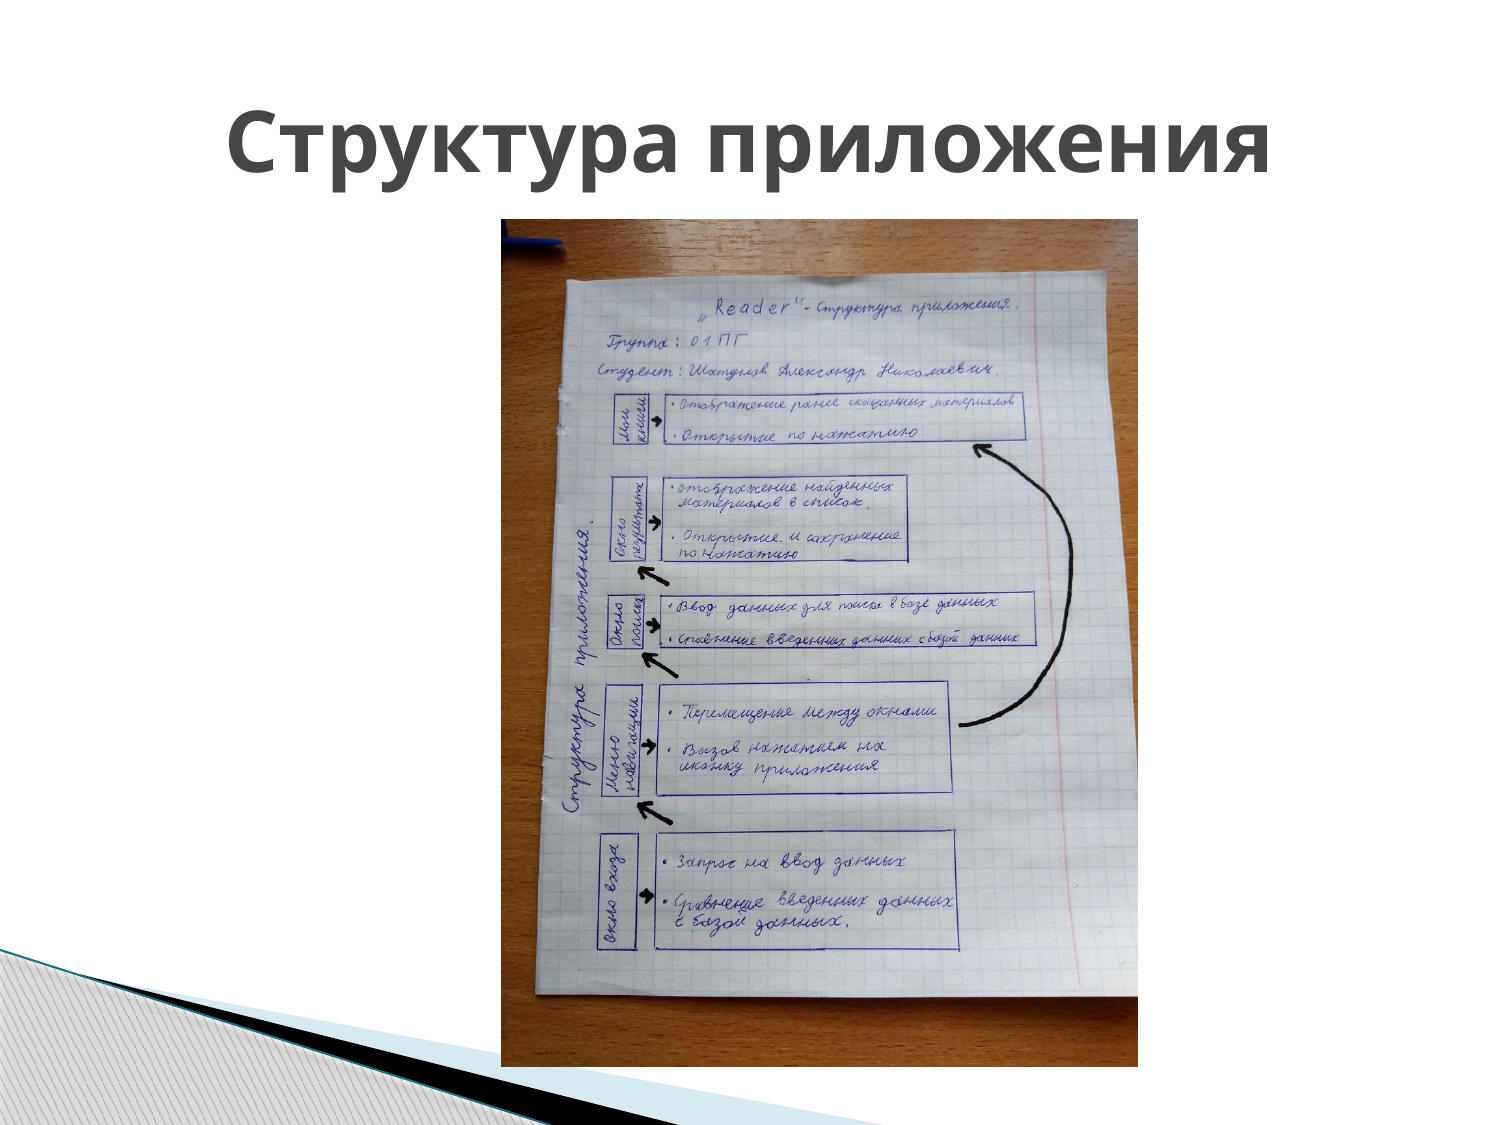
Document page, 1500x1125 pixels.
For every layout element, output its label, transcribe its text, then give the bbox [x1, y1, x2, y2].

picture [501, 219, 1138, 1068]
title Структура приложения [75, 45, 1425, 233]
